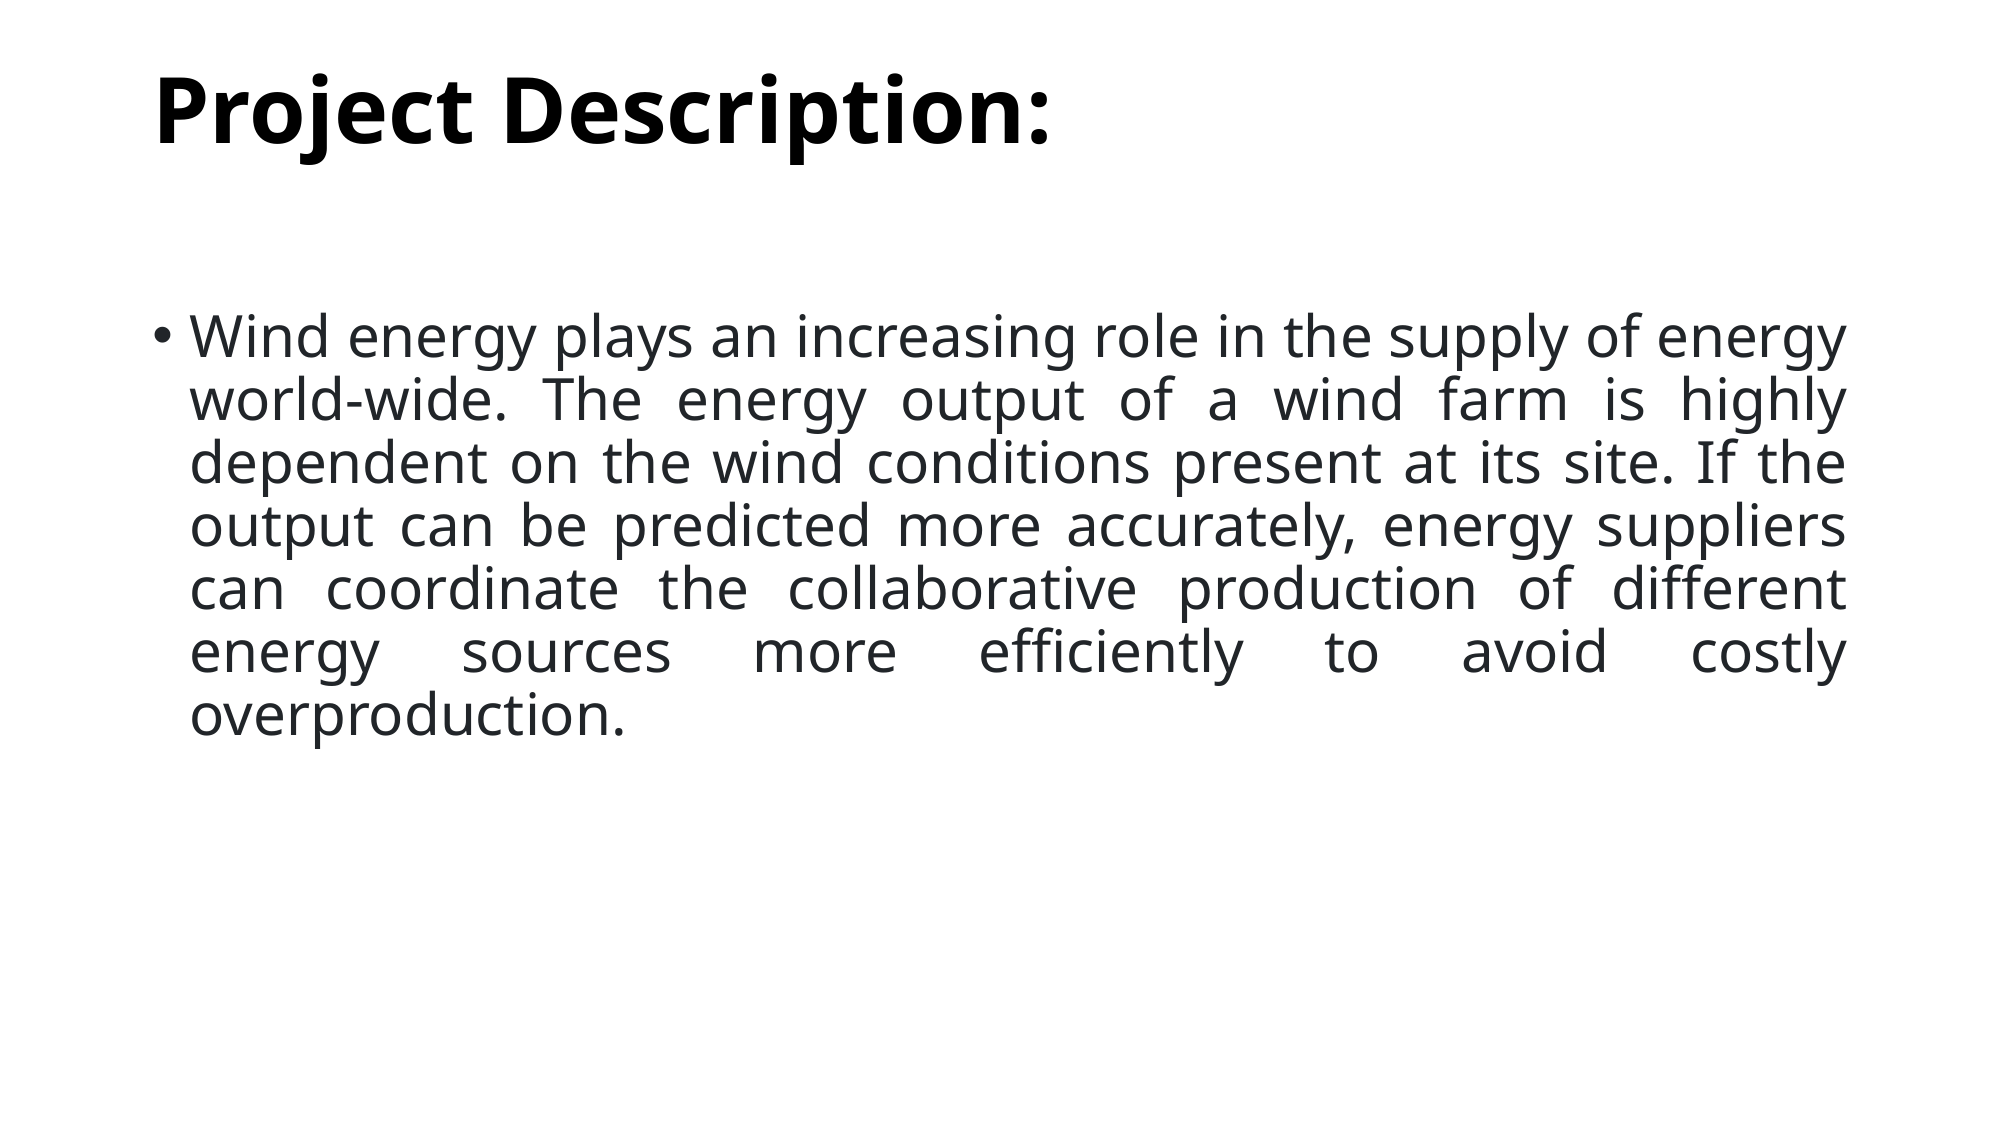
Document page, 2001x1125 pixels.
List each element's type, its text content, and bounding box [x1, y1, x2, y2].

title Project Description: [137, 59, 1863, 278]
list Wind energy plays an increasing role in the supply of energy world-wide. The energy output of a wind farm is highly dependent on the wind conditions present at its site. If the output can be predicted more accurately, energy suppliers can coordinate the collaborative production of different energy sources more efficiently to avoid costly overproduction. [137, 299, 1863, 1014]
